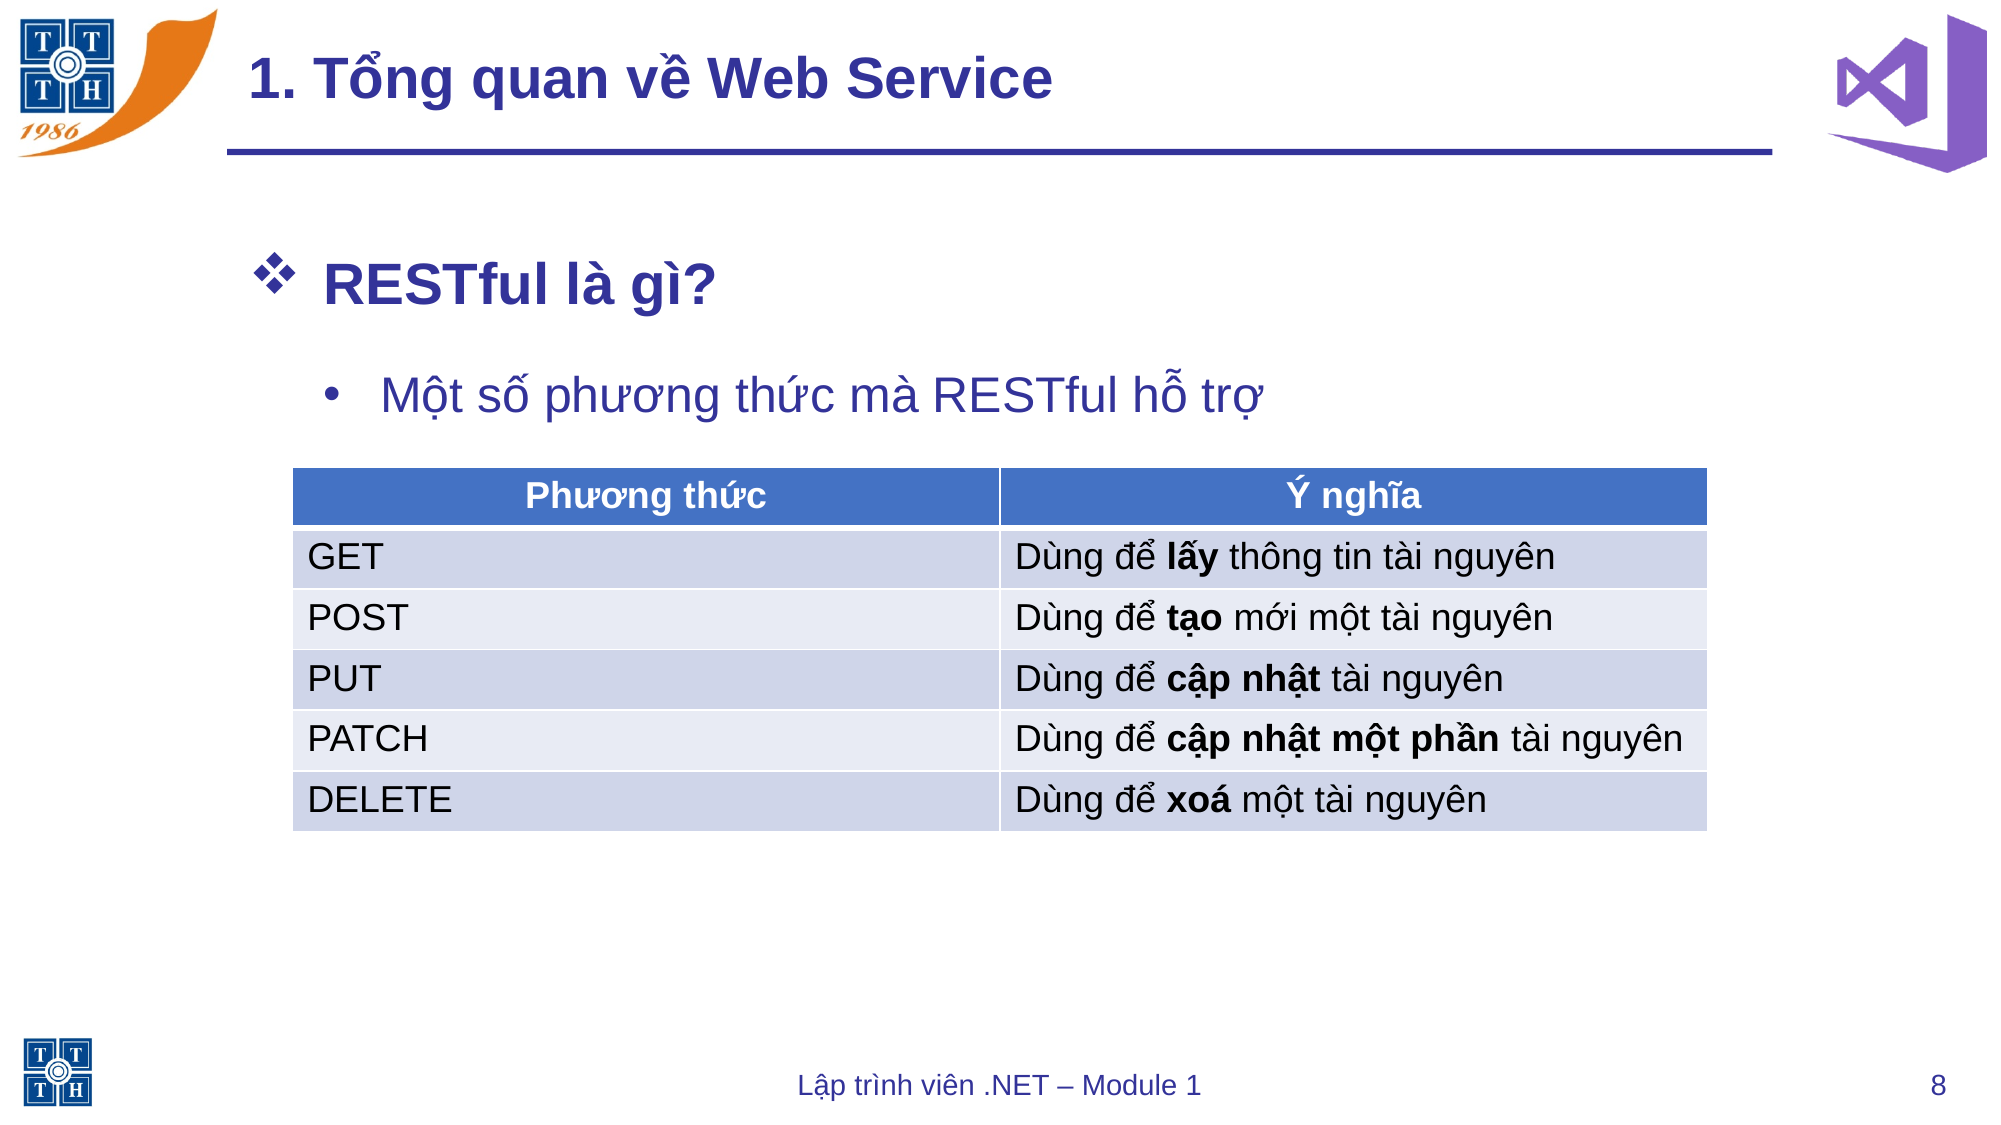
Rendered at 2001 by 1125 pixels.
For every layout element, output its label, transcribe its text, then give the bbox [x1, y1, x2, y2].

picture [23, 1037, 93, 1107]
text_box RESTful là gì? Một số phương thức mà RESTful hỗ trợ [233, 203, 1821, 431]
table_cell PATCH [293, 711, 999, 770]
table_header Ý nghĩa [1001, 468, 1707, 525]
table_cell GET [293, 531, 999, 588]
picture [16, 7, 219, 158]
title 1. Tổng quan về Web Service [233, 40, 1796, 126]
table_cell Dùng để tạo mới một tài nguyên [1001, 590, 1707, 649]
table_cell DELETE [293, 772, 999, 831]
table_cell Dùng để xoá một tài nguyên [1001, 772, 1707, 831]
table_cell Dùng để lấy thông tin tài nguyên [1001, 531, 1707, 588]
table_cell PUT [293, 650, 999, 709]
table_cell Dùng để cập nhật một phần tài nguyên [1001, 711, 1707, 770]
table_header Phương thức [293, 468, 999, 525]
picture [1827, 14, 1987, 173]
table_cell POST [293, 590, 999, 649]
table_cell Dùng để cập nhật tài nguyên [1001, 650, 1707, 709]
